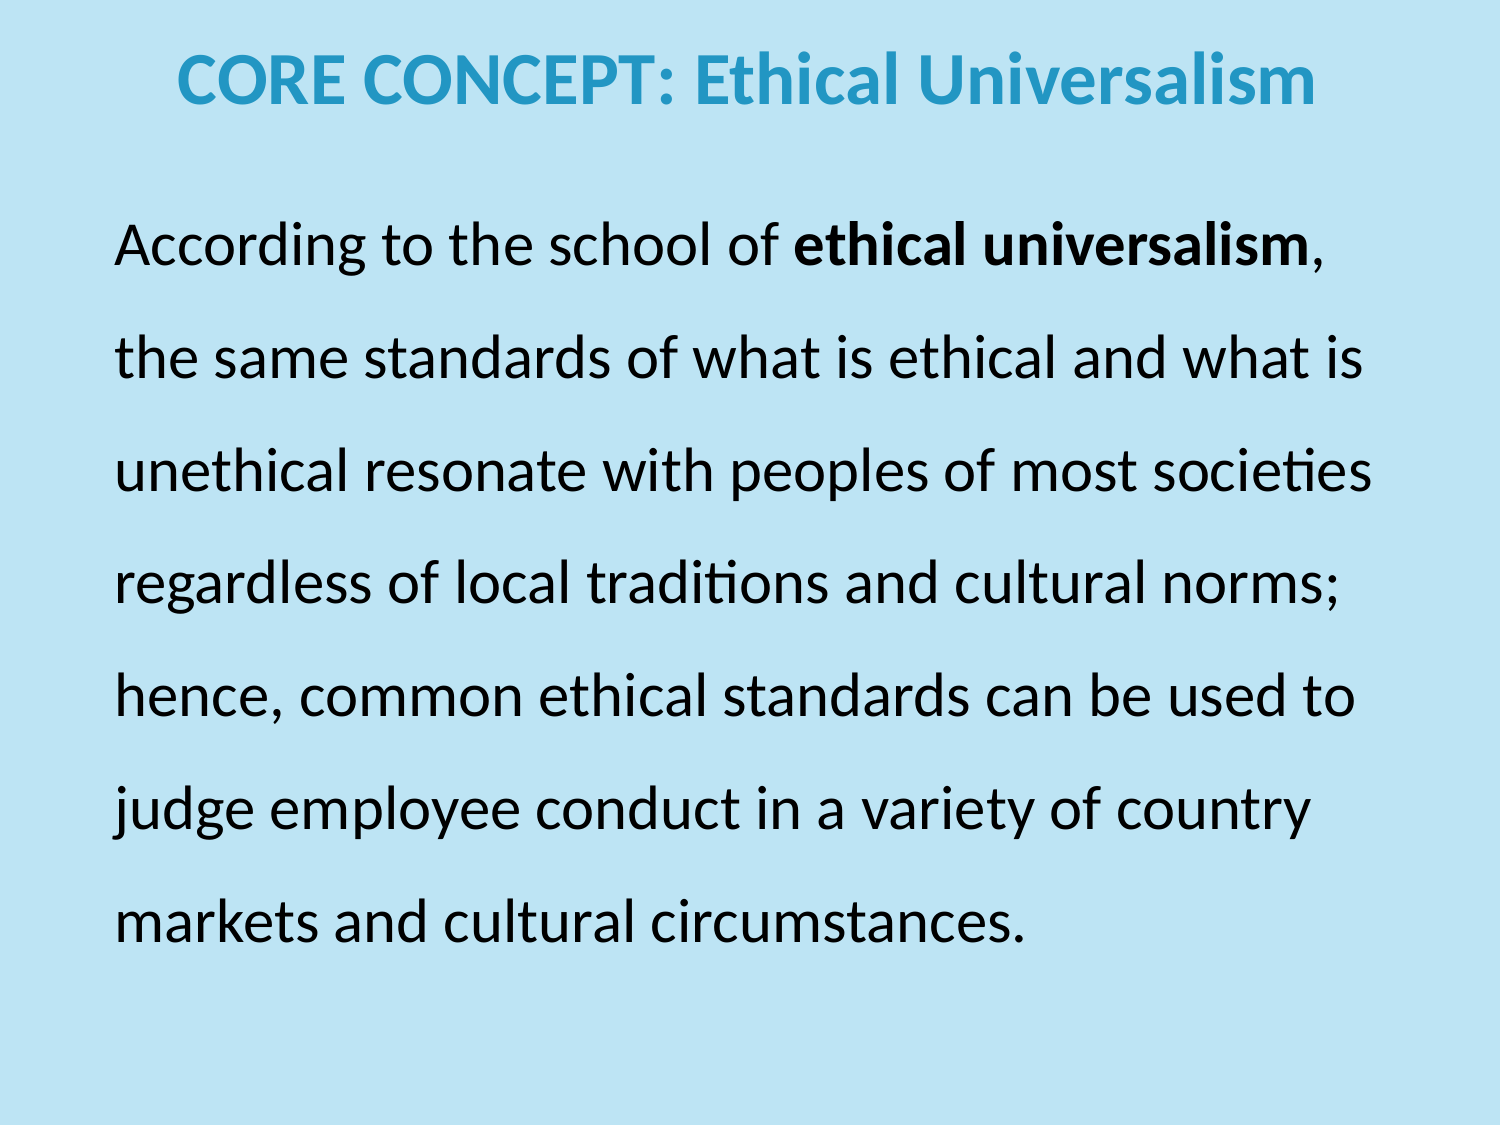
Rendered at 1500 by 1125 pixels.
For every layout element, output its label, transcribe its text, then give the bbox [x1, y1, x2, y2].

title CORE CONCEPT: Ethical Universalism [0, 2, 1497, 146]
list According to the school of ethical universalism, the same standards of what is ethical and what is unethical resonate with peoples of most societies regardless of local traditions and cultural norms; hence, common ethical standards can be used to judge employee conduct in a variety of country markets and cultural circumstances. [84, 157, 1414, 1030]
